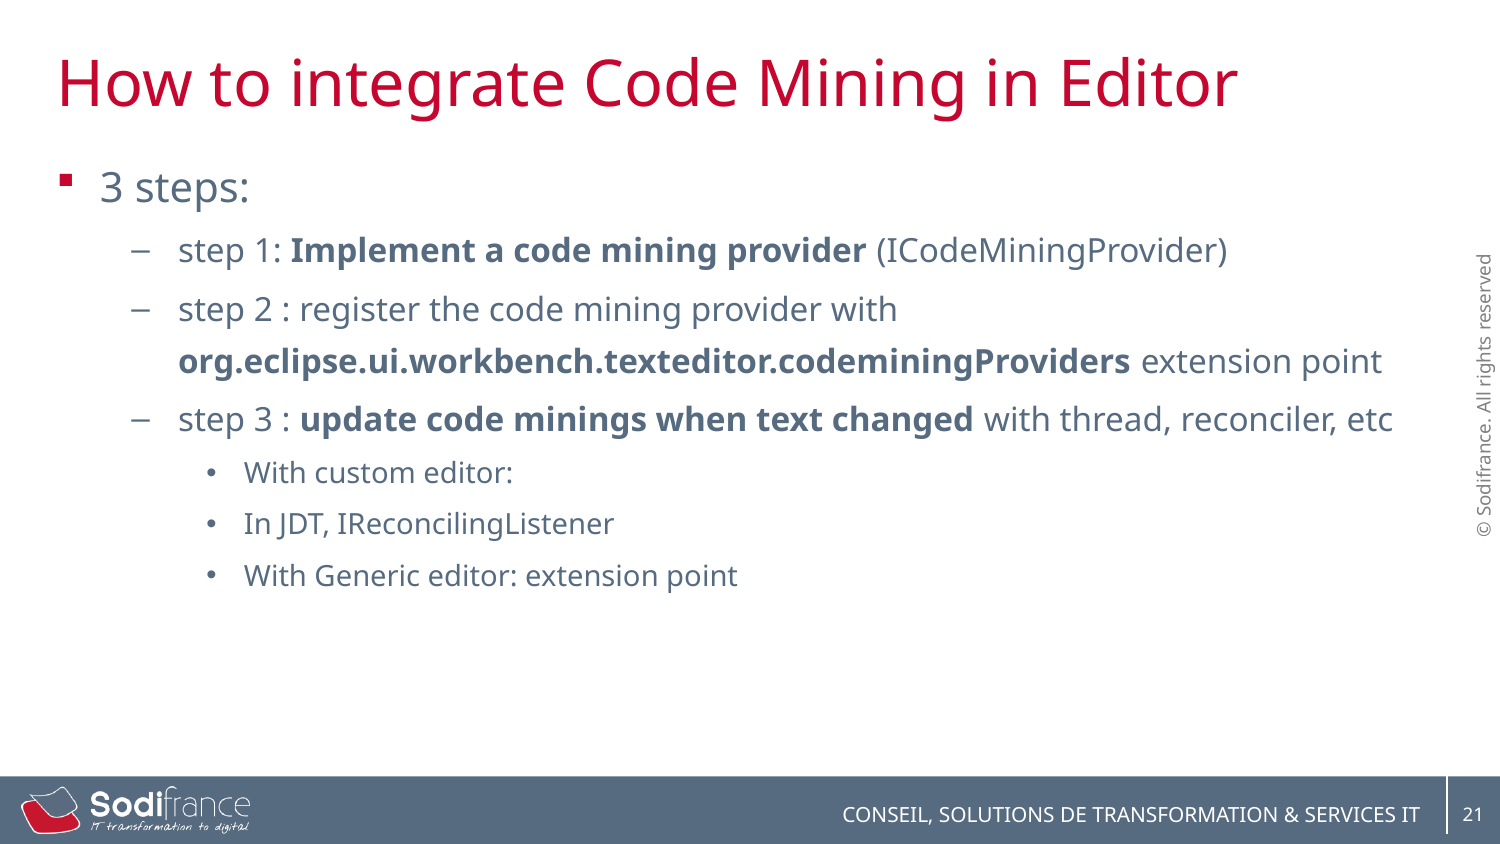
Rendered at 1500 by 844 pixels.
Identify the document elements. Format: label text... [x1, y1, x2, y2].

list 3 steps: step 1: Implement a code mining provider (ICodeMiningProvider) step 2 : register the code mining provider with org.eclipse.ui.workbench.texteditor.codeminingProviders extension point step 3 : update code minings when text changed with thread, reconciler, etc With custom editor: In JDT, IReconcilingListener With Generic editor: extension point [41, 138, 1460, 754]
title How to integrate Code Mining in Editor [41, 33, 1460, 127]
picture [21, 786, 250, 835]
